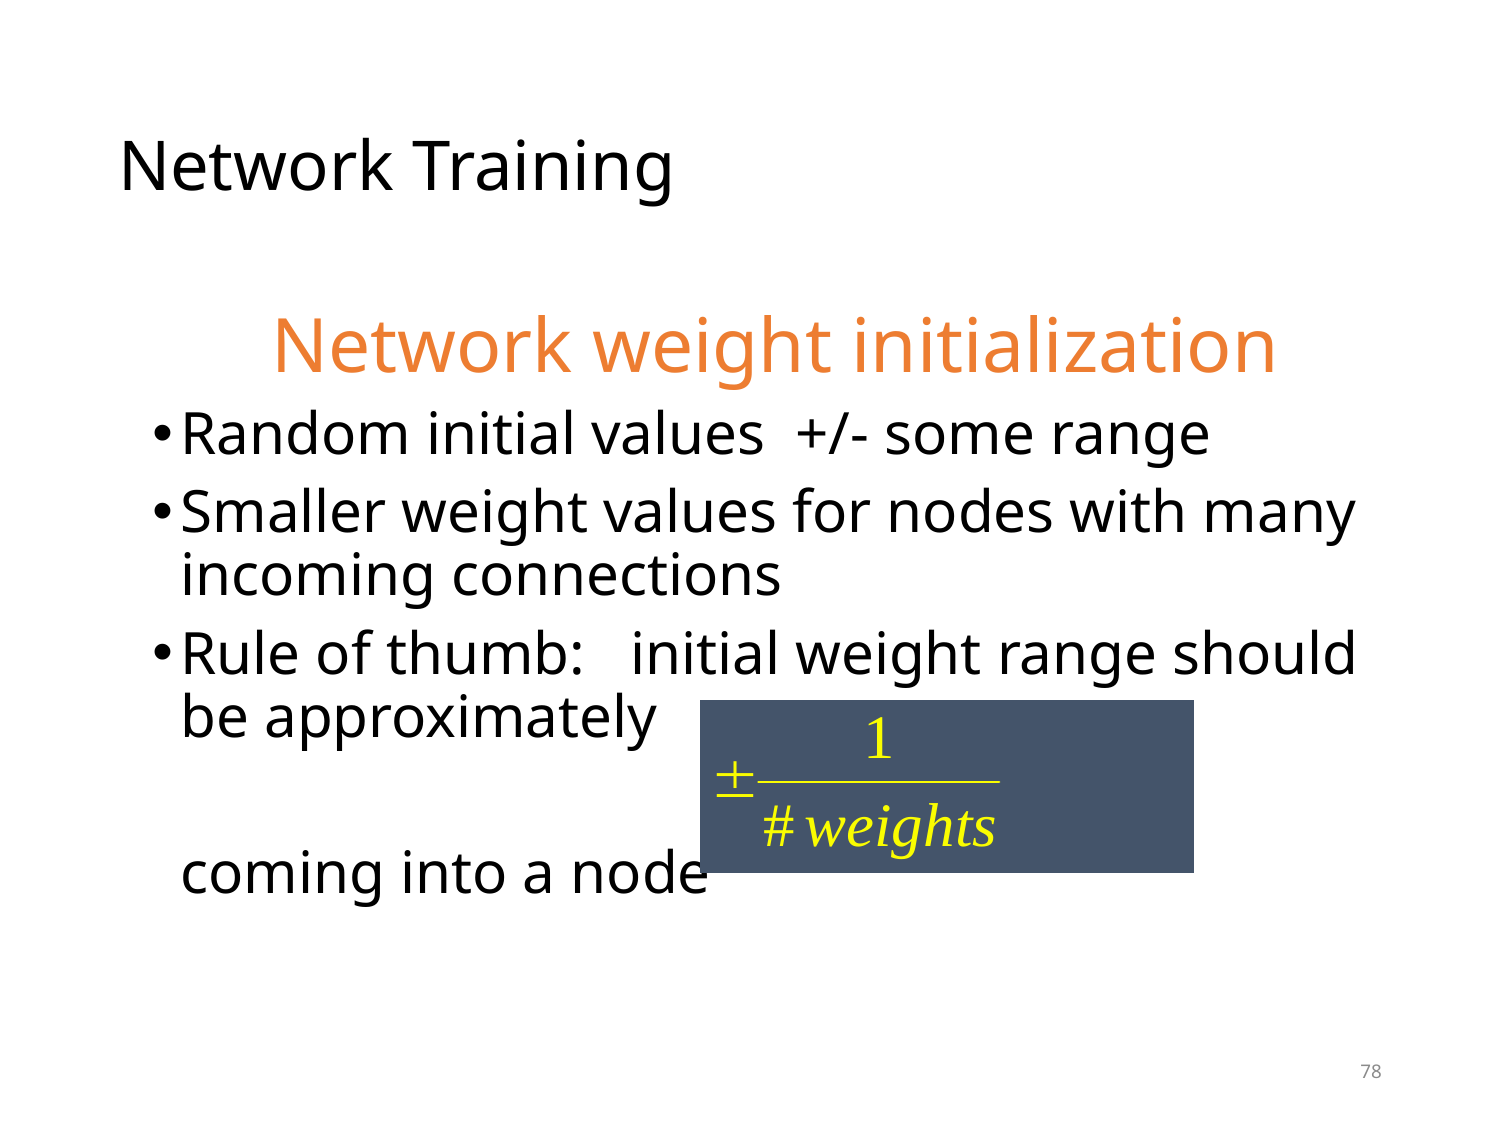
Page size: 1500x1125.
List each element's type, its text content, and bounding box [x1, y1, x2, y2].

list Network weight initialization Random initial values +/- some range Smaller weight values for nodes with many incoming connections Rule of thumb: initial weight range should be approximately coming into a node [137, 299, 1413, 975]
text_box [699, 699, 1194, 873]
title Network Training [103, 59, 1397, 278]
slide_number 78 [1059, 1042, 1397, 1103]
